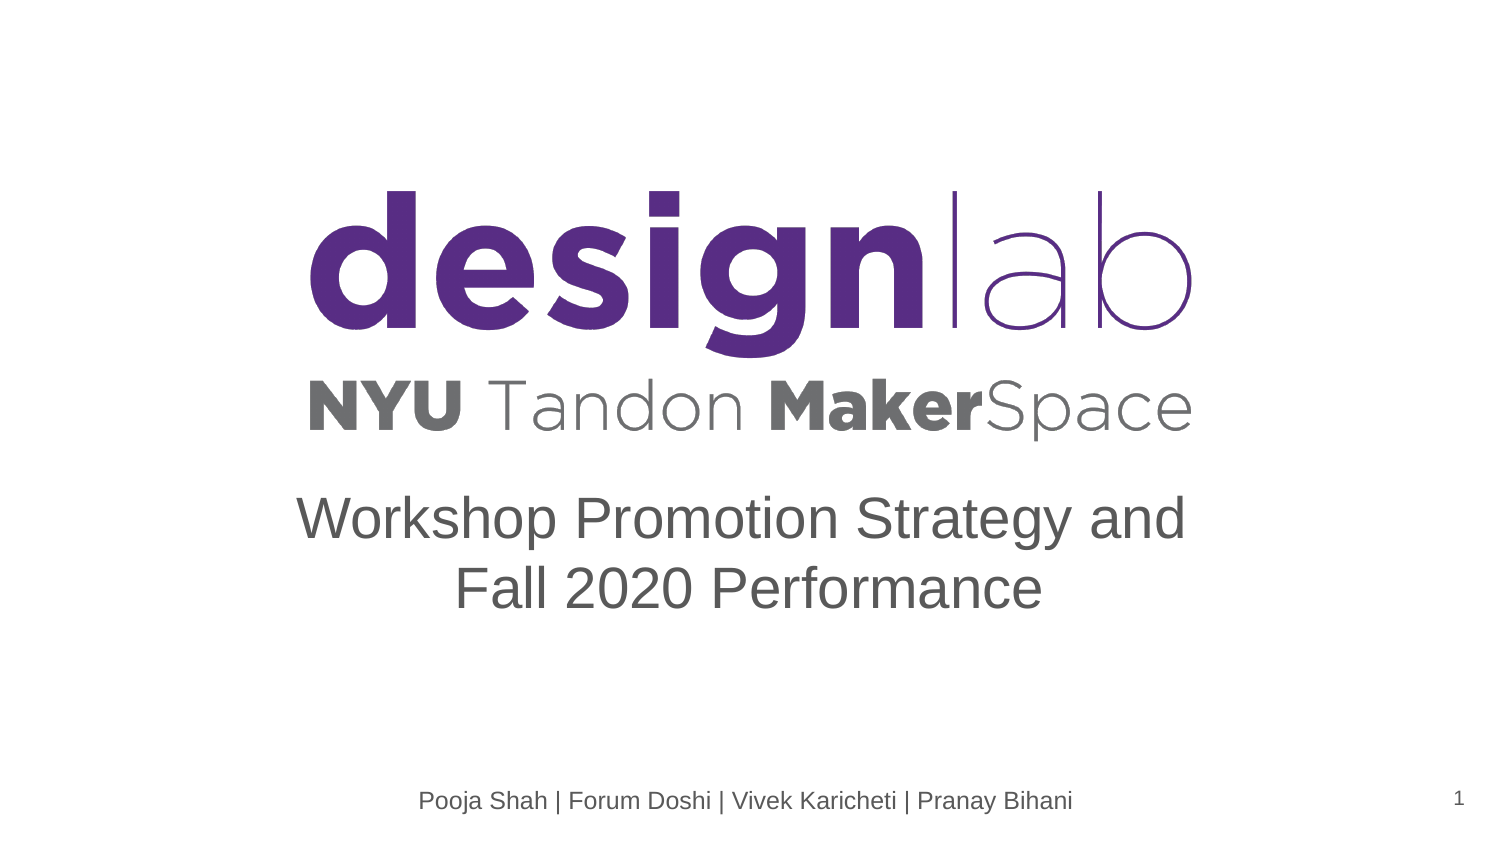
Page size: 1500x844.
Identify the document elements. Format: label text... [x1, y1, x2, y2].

picture [302, 189, 1198, 444]
slide_number ‹#› [1389, 764, 1480, 830]
subtitle Workshop Promotion Strategy and Fall 2020 Performance [51, 464, 1449, 595]
subtitle Pooja Shah | Forum Doshi | Vivek Karicheti | Pranay Bihani [51, 769, 1449, 844]
